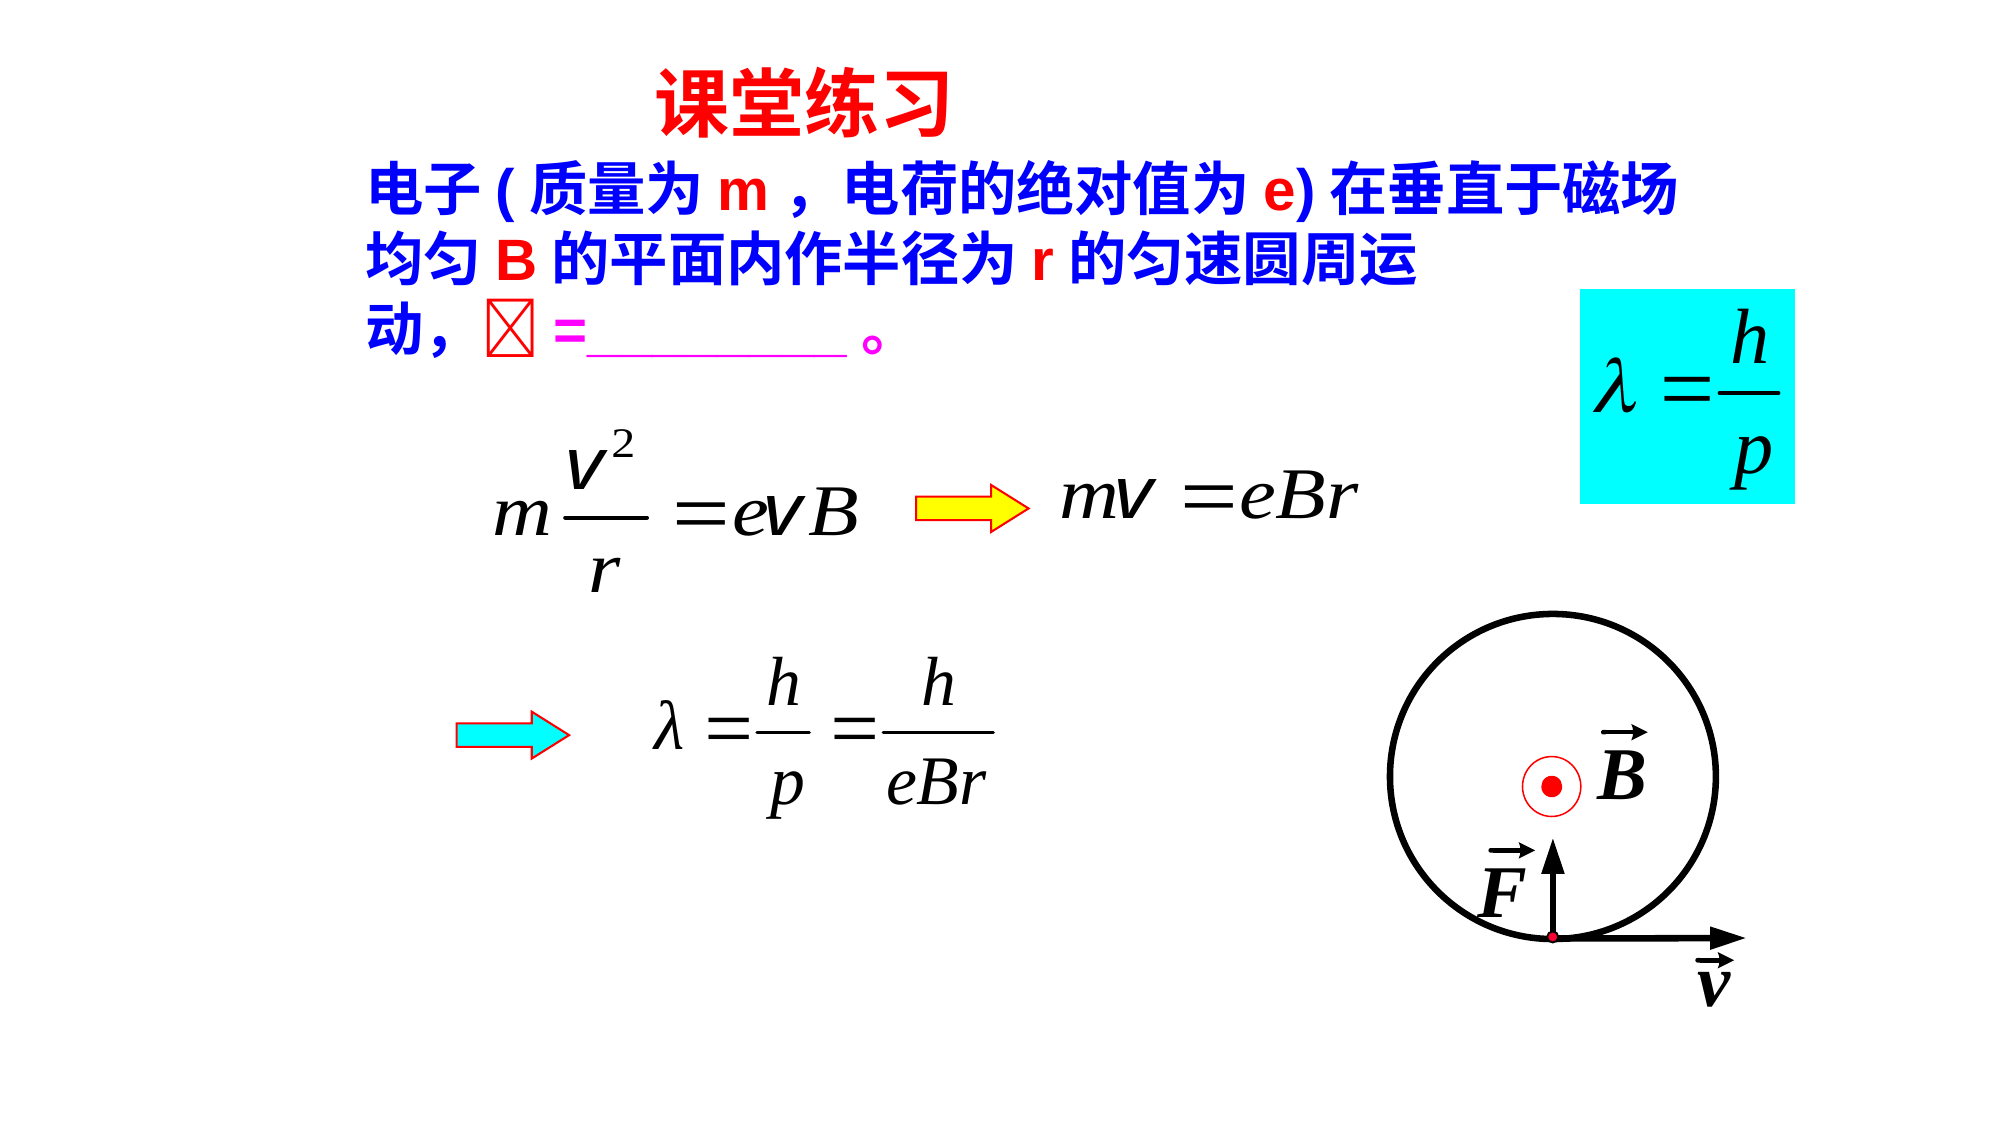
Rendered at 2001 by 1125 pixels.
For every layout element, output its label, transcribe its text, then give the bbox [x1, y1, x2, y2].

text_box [1522, 756, 1582, 817]
text_box [916, 485, 1029, 532]
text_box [1046, 451, 1379, 537]
text_box [456, 711, 570, 759]
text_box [1580, 288, 1796, 504]
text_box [640, 639, 1007, 832]
text_box 电子(质量为m，电荷的绝对值为e)在垂直于磁场均匀B的平面内作半径为r的匀速圆周运动，=________。 [350, 144, 1709, 370]
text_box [1384, 608, 1749, 1031]
text_box 课堂练习 [640, 48, 970, 154]
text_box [479, 408, 874, 609]
